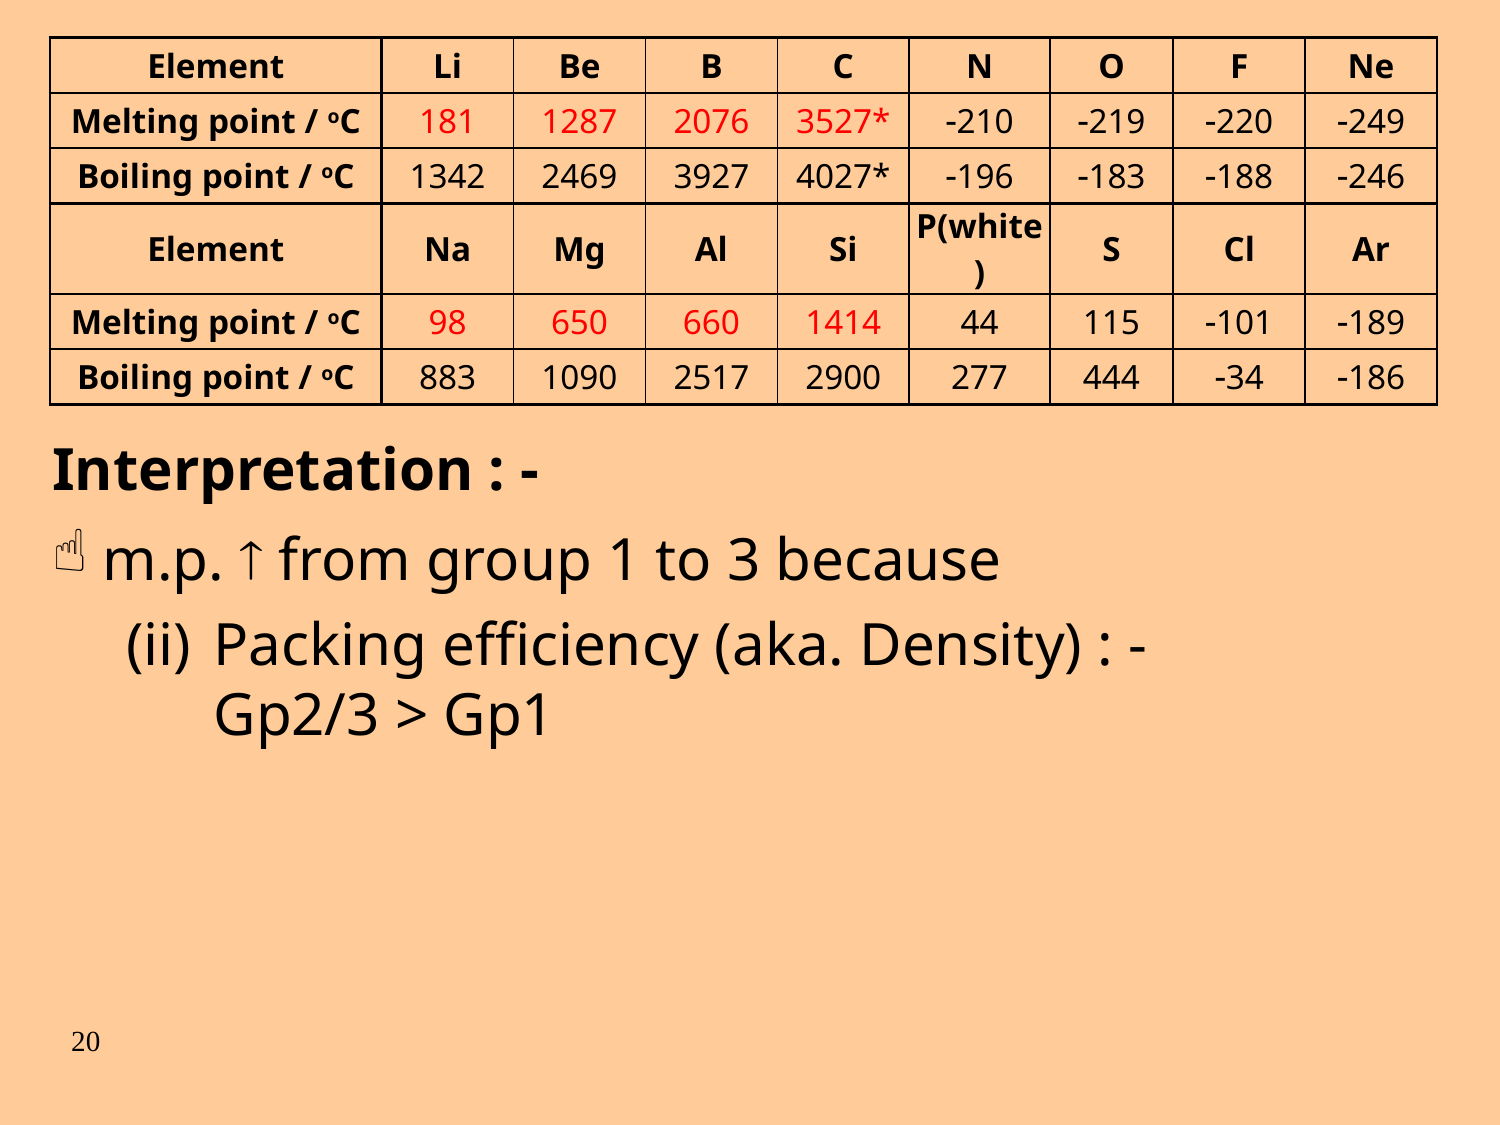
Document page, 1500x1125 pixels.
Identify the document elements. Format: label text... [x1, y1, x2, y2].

text_box m.p.  from group 1 to 3 because [37, 514, 1500, 600]
table_cell 34 [1174, 350, 1304, 403]
table_cell Al [646, 205, 777, 293]
table_cell 650 [514, 295, 645, 348]
table_cell 249 [1306, 94, 1436, 147]
table_header N [910, 39, 1049, 92]
table_cell Element [51, 205, 380, 293]
table_cell 44 [910, 295, 1049, 348]
table_cell 181 [383, 94, 513, 147]
table_cell 1342 [383, 149, 513, 202]
table_cell 4027* [778, 149, 908, 202]
table_cell Na [383, 205, 513, 293]
table_cell 186 [1306, 350, 1436, 403]
table_cell 188 [1174, 149, 1304, 202]
table_cell 183 [1051, 149, 1172, 202]
table_cell 1414 [778, 295, 908, 348]
table_cell Si [778, 205, 908, 293]
table_cell S [1051, 205, 1172, 293]
table_cell Melting point / oC [51, 295, 380, 348]
table_cell Cl [1174, 205, 1304, 293]
table_cell 101 [1174, 295, 1304, 348]
table_cell 220 [1174, 94, 1304, 147]
text_box (ii) Packing efficiency (aka. Density) : - Gp2/3 > Gp1 [37, 600, 1500, 825]
table_cell 2900 [778, 350, 908, 403]
table_cell Boiling point / oC [51, 149, 380, 202]
table_cell 3927 [646, 149, 777, 202]
table_header Be [514, 39, 645, 92]
table_cell 219 [1051, 94, 1172, 147]
table_cell 3527* [778, 94, 908, 147]
table_header O [1051, 39, 1172, 92]
table_cell 115 [1051, 295, 1172, 348]
table_cell 2076 [646, 94, 777, 147]
table_cell 1090 [514, 350, 645, 403]
table_cell 883 [383, 350, 513, 403]
table_header C [778, 39, 908, 92]
table_cell 277 [910, 350, 1049, 403]
table_cell Boiling point / oC [51, 350, 380, 403]
table_cell Melting point / oC [51, 94, 380, 147]
table_cell 444 [1051, 350, 1172, 403]
table_cell 2517 [646, 350, 777, 403]
text_box Interpretation : - [37, 425, 725, 510]
table_header Element [51, 39, 380, 92]
table_cell Ar [1306, 205, 1436, 293]
table_header F [1174, 39, 1304, 92]
table_cell 246 [1306, 149, 1436, 202]
table_cell 98 [383, 295, 513, 348]
table_cell 210 [910, 94, 1049, 147]
table_cell 189 [1306, 295, 1436, 348]
table_cell 660 [646, 295, 777, 348]
table_cell 196 [910, 149, 1049, 202]
table_cell 1287 [514, 94, 645, 147]
table_cell 2469 [514, 149, 645, 202]
table_cell P(white) [910, 205, 1049, 293]
table_header Ne [1306, 39, 1436, 92]
table_cell Mg [514, 205, 645, 293]
table_header B [646, 39, 777, 92]
table_header Li [383, 39, 513, 92]
